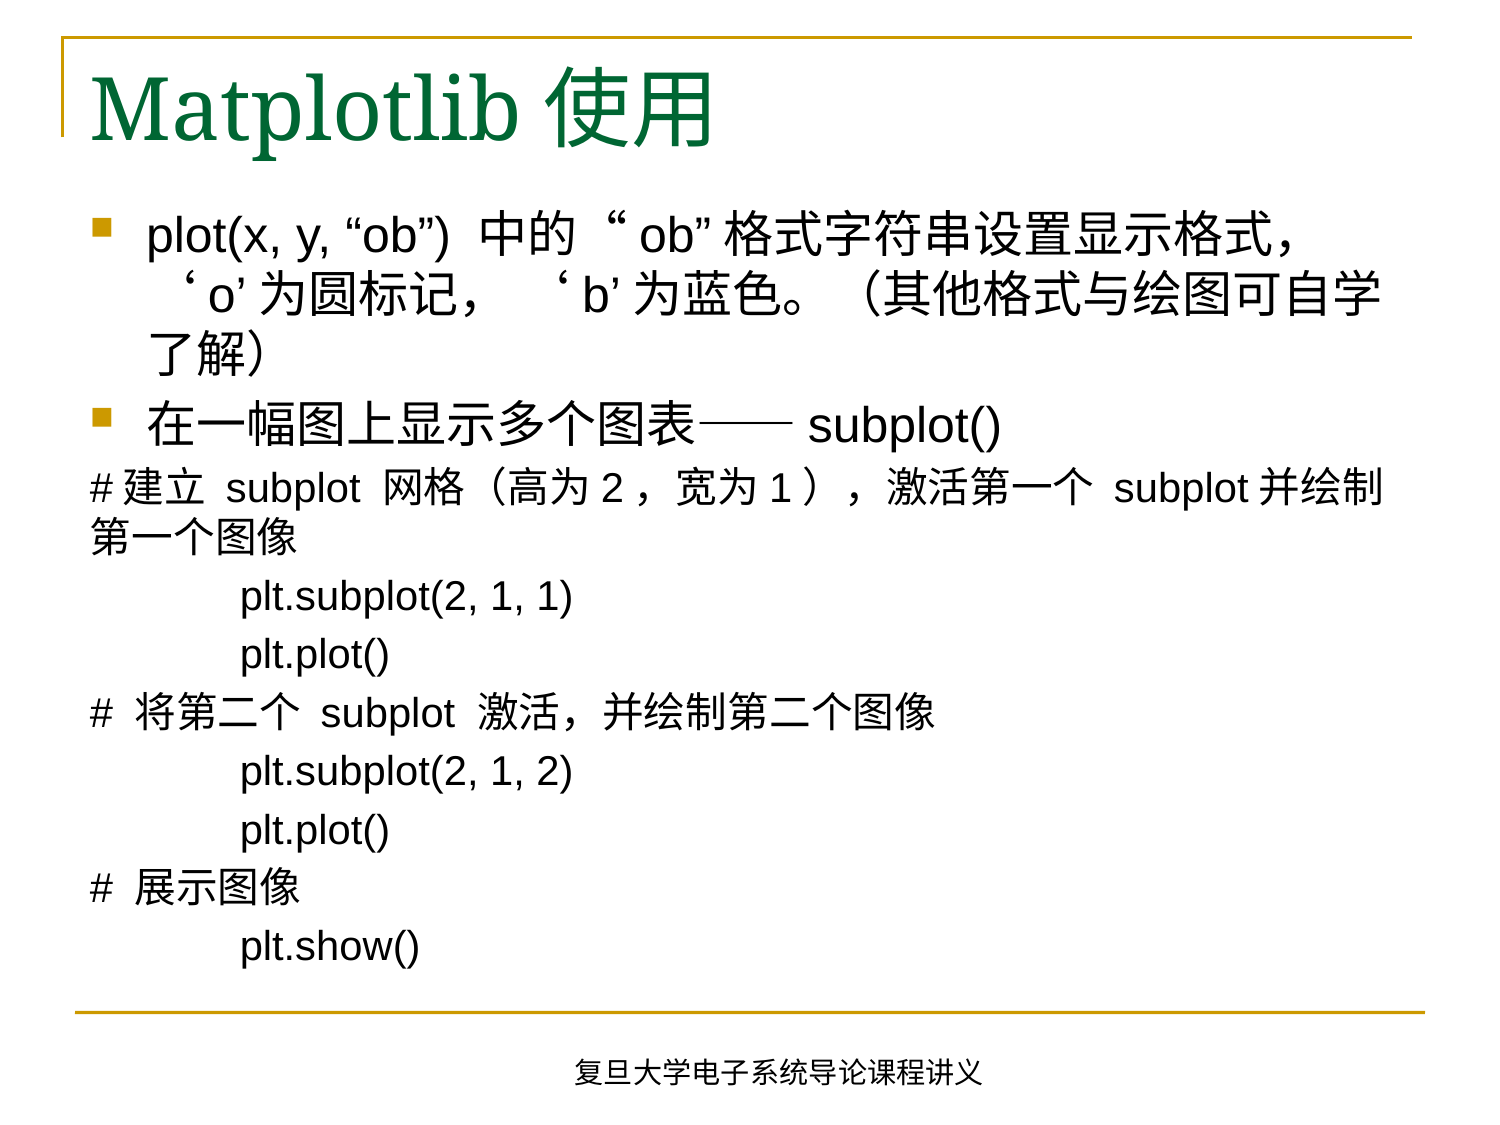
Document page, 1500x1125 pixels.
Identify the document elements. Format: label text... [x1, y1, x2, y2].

title Matplotlib使用 [74, 45, 1426, 185]
list plot(x, y, “ob”) 中的“ob”格式字符串设置显示格式， ‘o’为圆标记， ‘b’为蓝色。（其他格式与绘图可自学了解） 在一幅图上显示多个图表——subplot() #建立 subplot 网格（高为2，宽为1），激活第一个 subplot并绘制第一个图像 plt.subplot(2, 1, 1) plt.plot() # 将第二个 subplot 激活，并绘制第二个图像 plt.subplot(2, 1, 2) plt.plot() # 展示图像 plt.show() [74, 194, 1426, 993]
